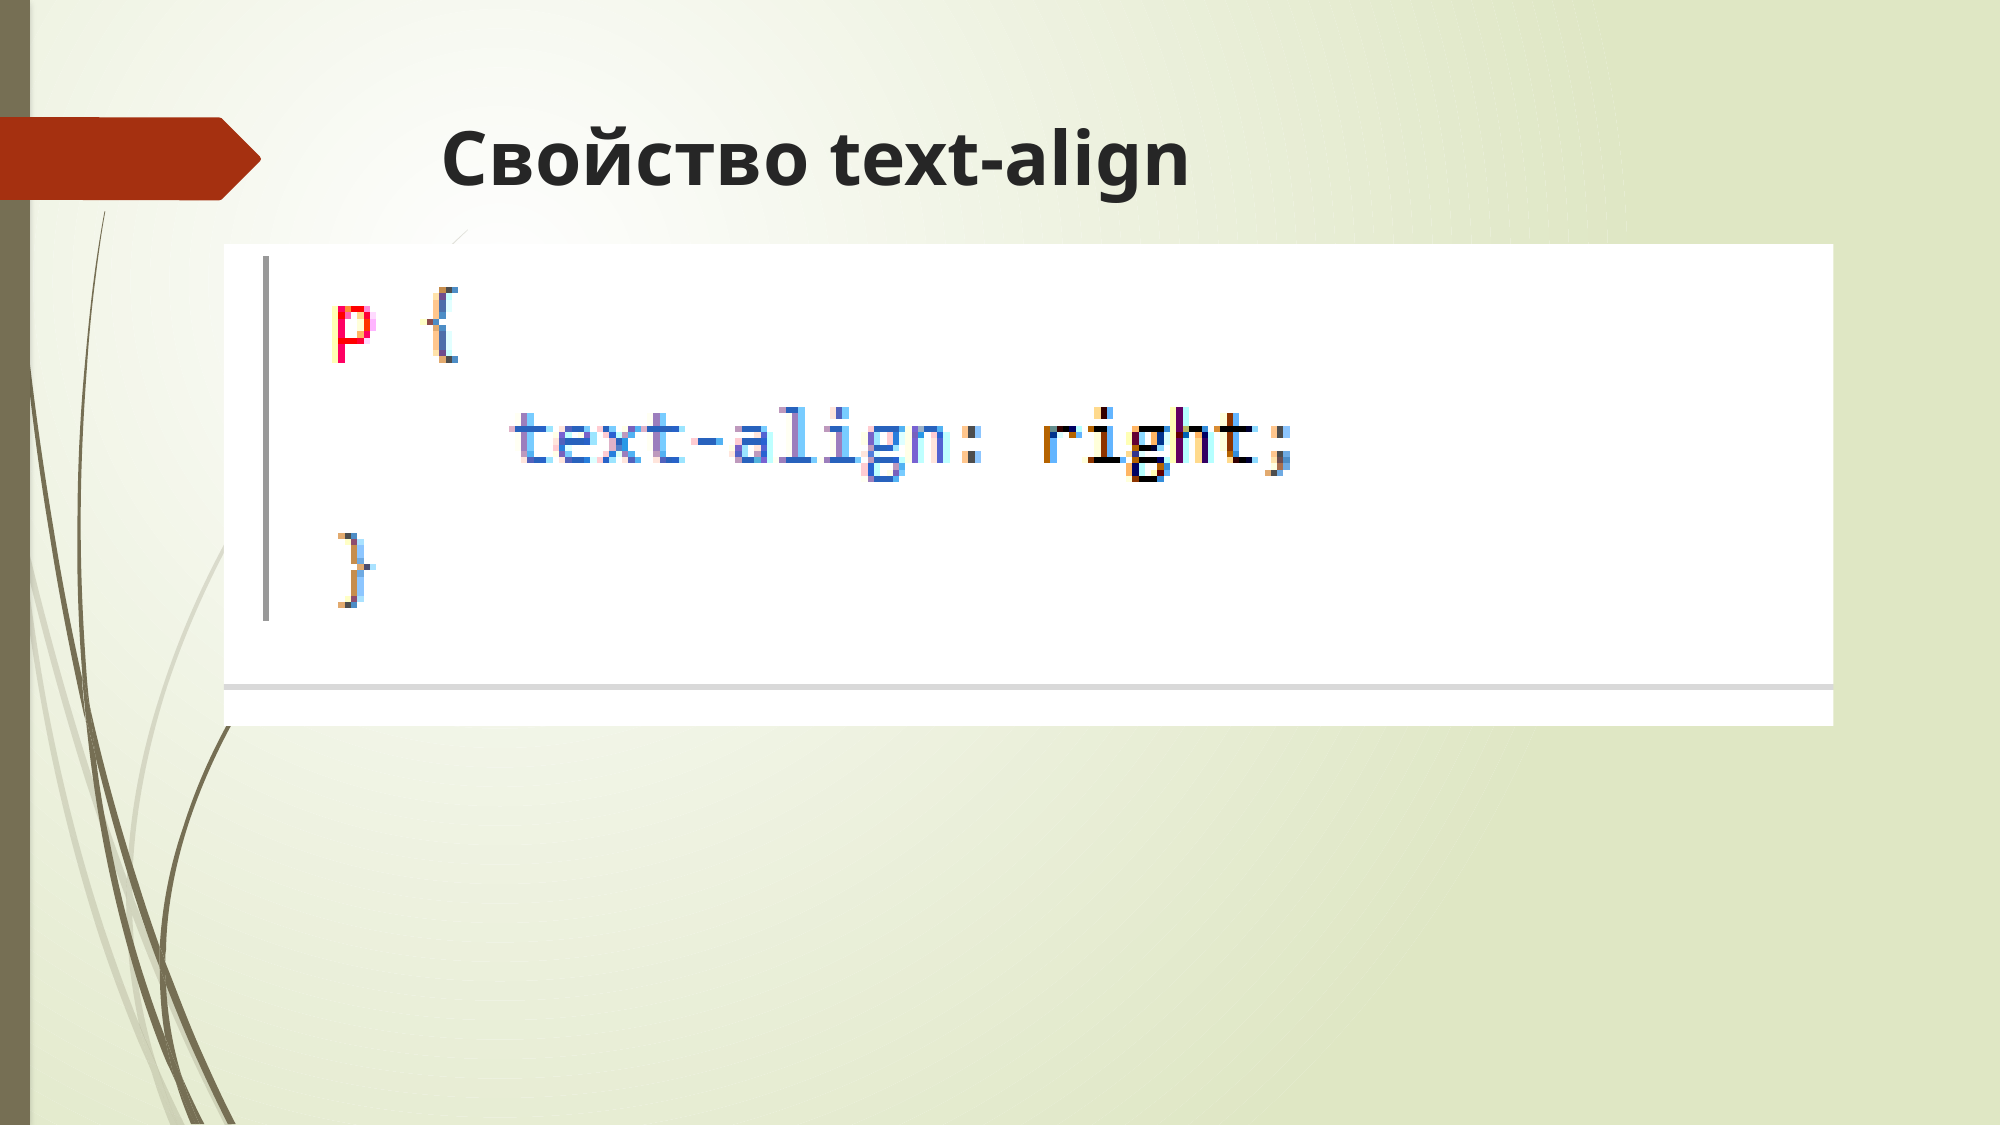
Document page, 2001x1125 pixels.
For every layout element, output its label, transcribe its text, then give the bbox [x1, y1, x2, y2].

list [223, 244, 1834, 726]
title Свойство text-align [425, 102, 1888, 313]
